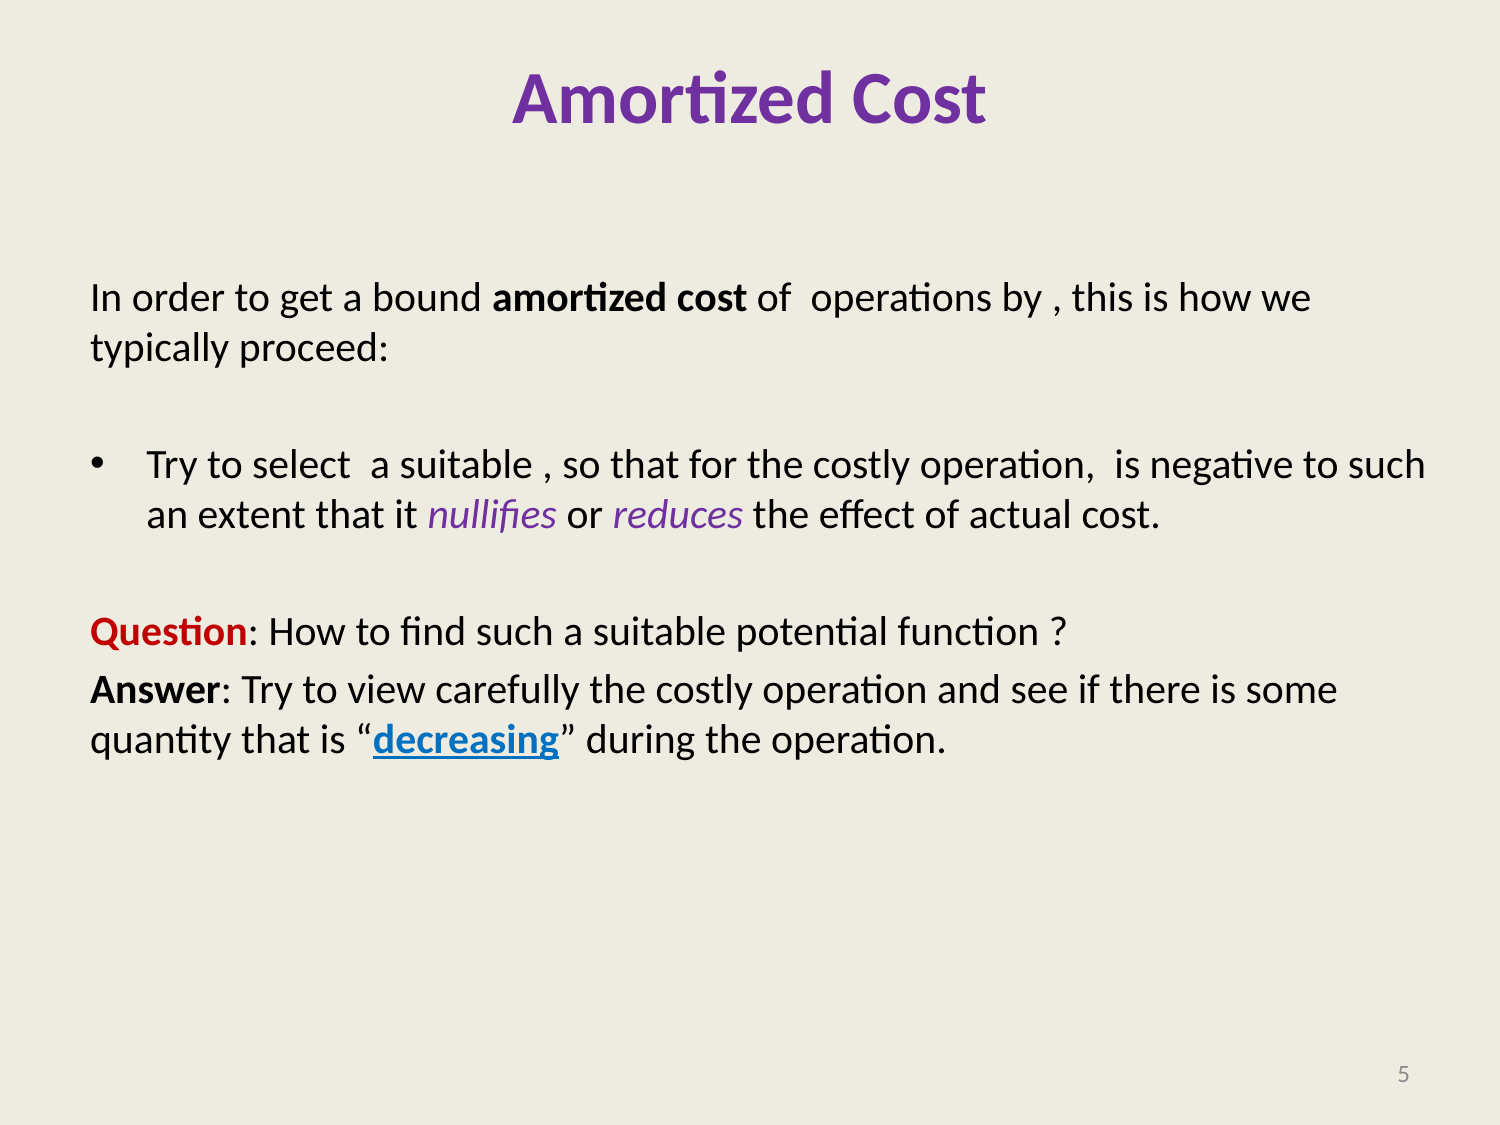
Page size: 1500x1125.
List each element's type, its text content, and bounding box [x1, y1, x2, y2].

title Amortized Cost [75, 45, 1425, 233]
slide_number 5 [1074, 1042, 1425, 1103]
